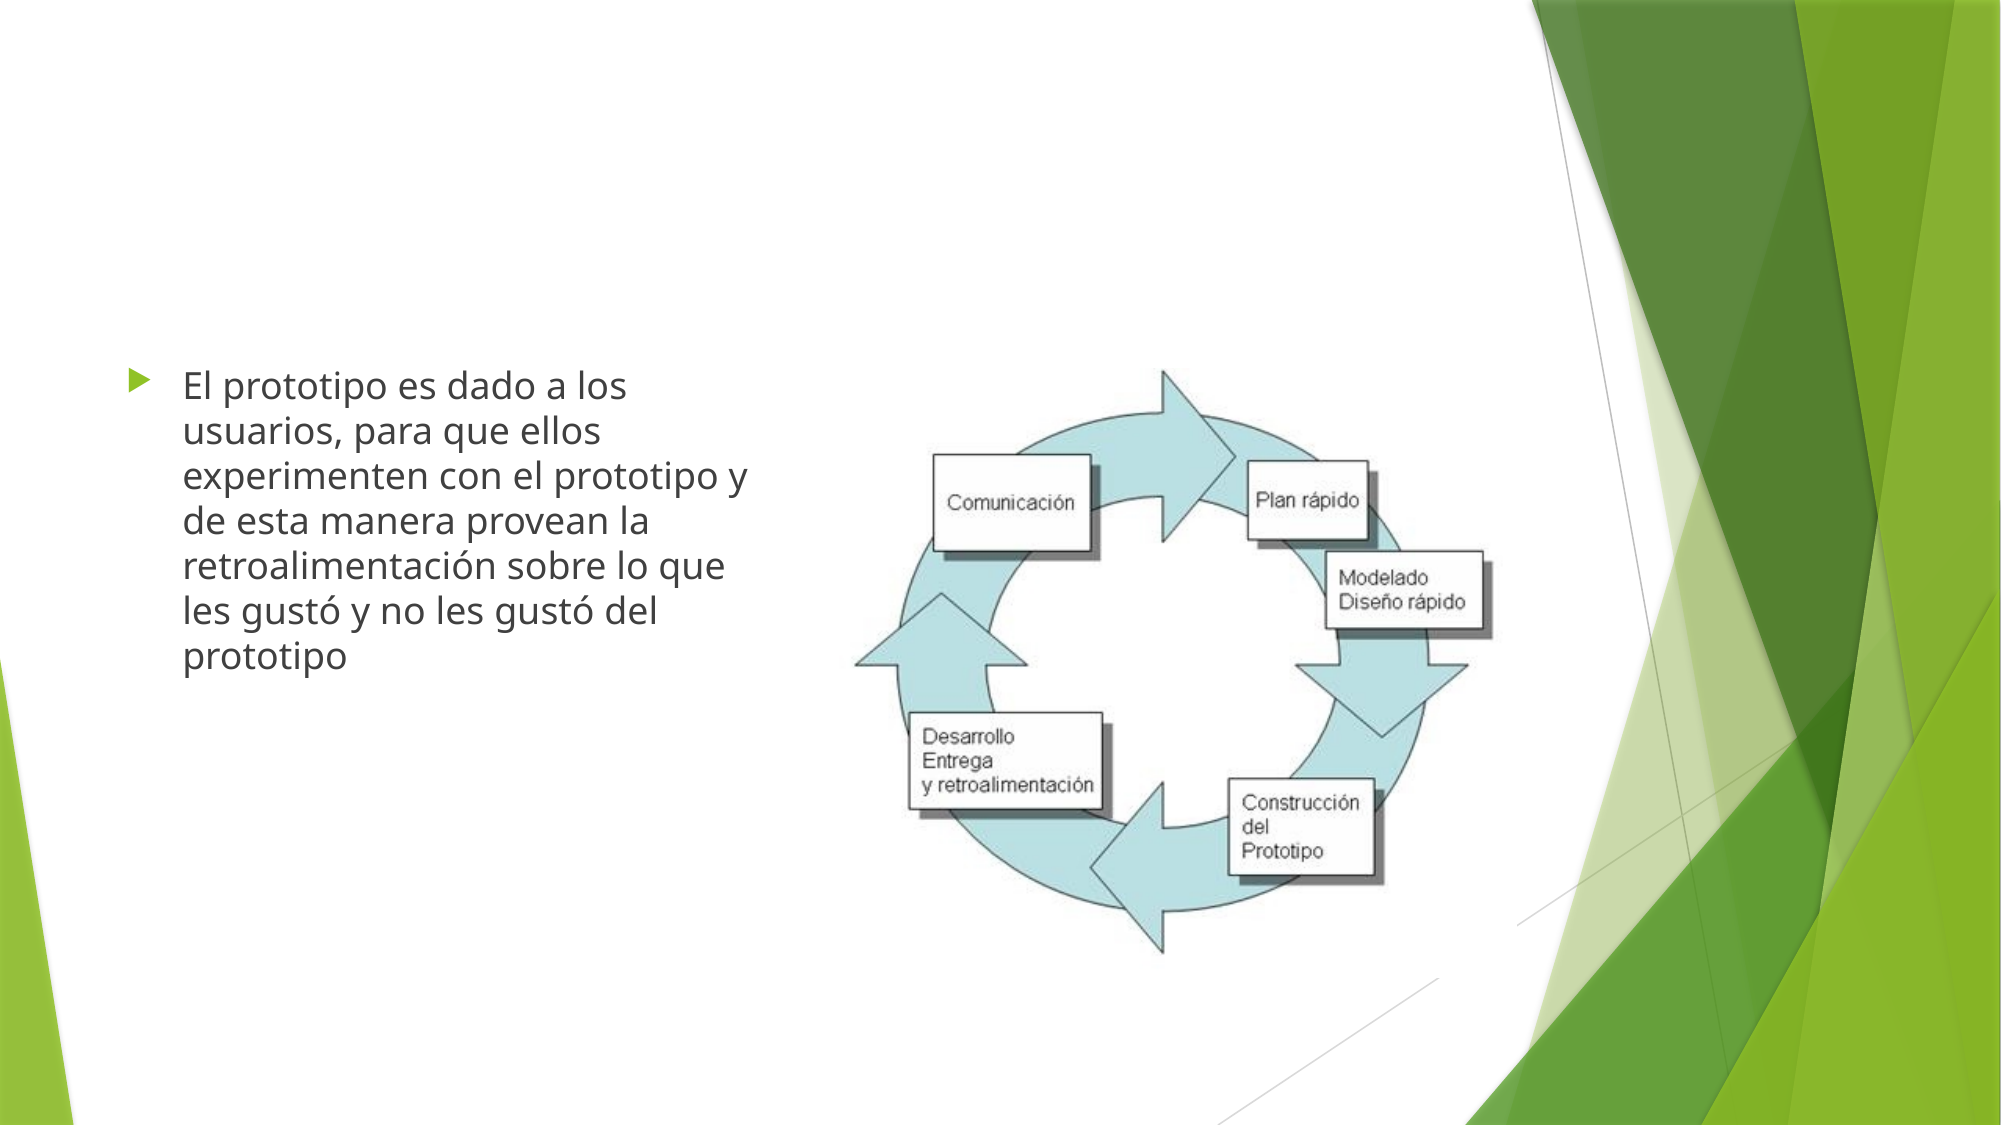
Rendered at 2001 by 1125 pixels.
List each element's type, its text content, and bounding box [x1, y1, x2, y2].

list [839, 367, 1517, 978]
list El prototipo es dado a los usuarios, para que ellos experimenten con el prototipo y de esta manera provean la retroalimentación sobre lo que les gustó y no les gustó del prototipo [111, 354, 798, 992]
